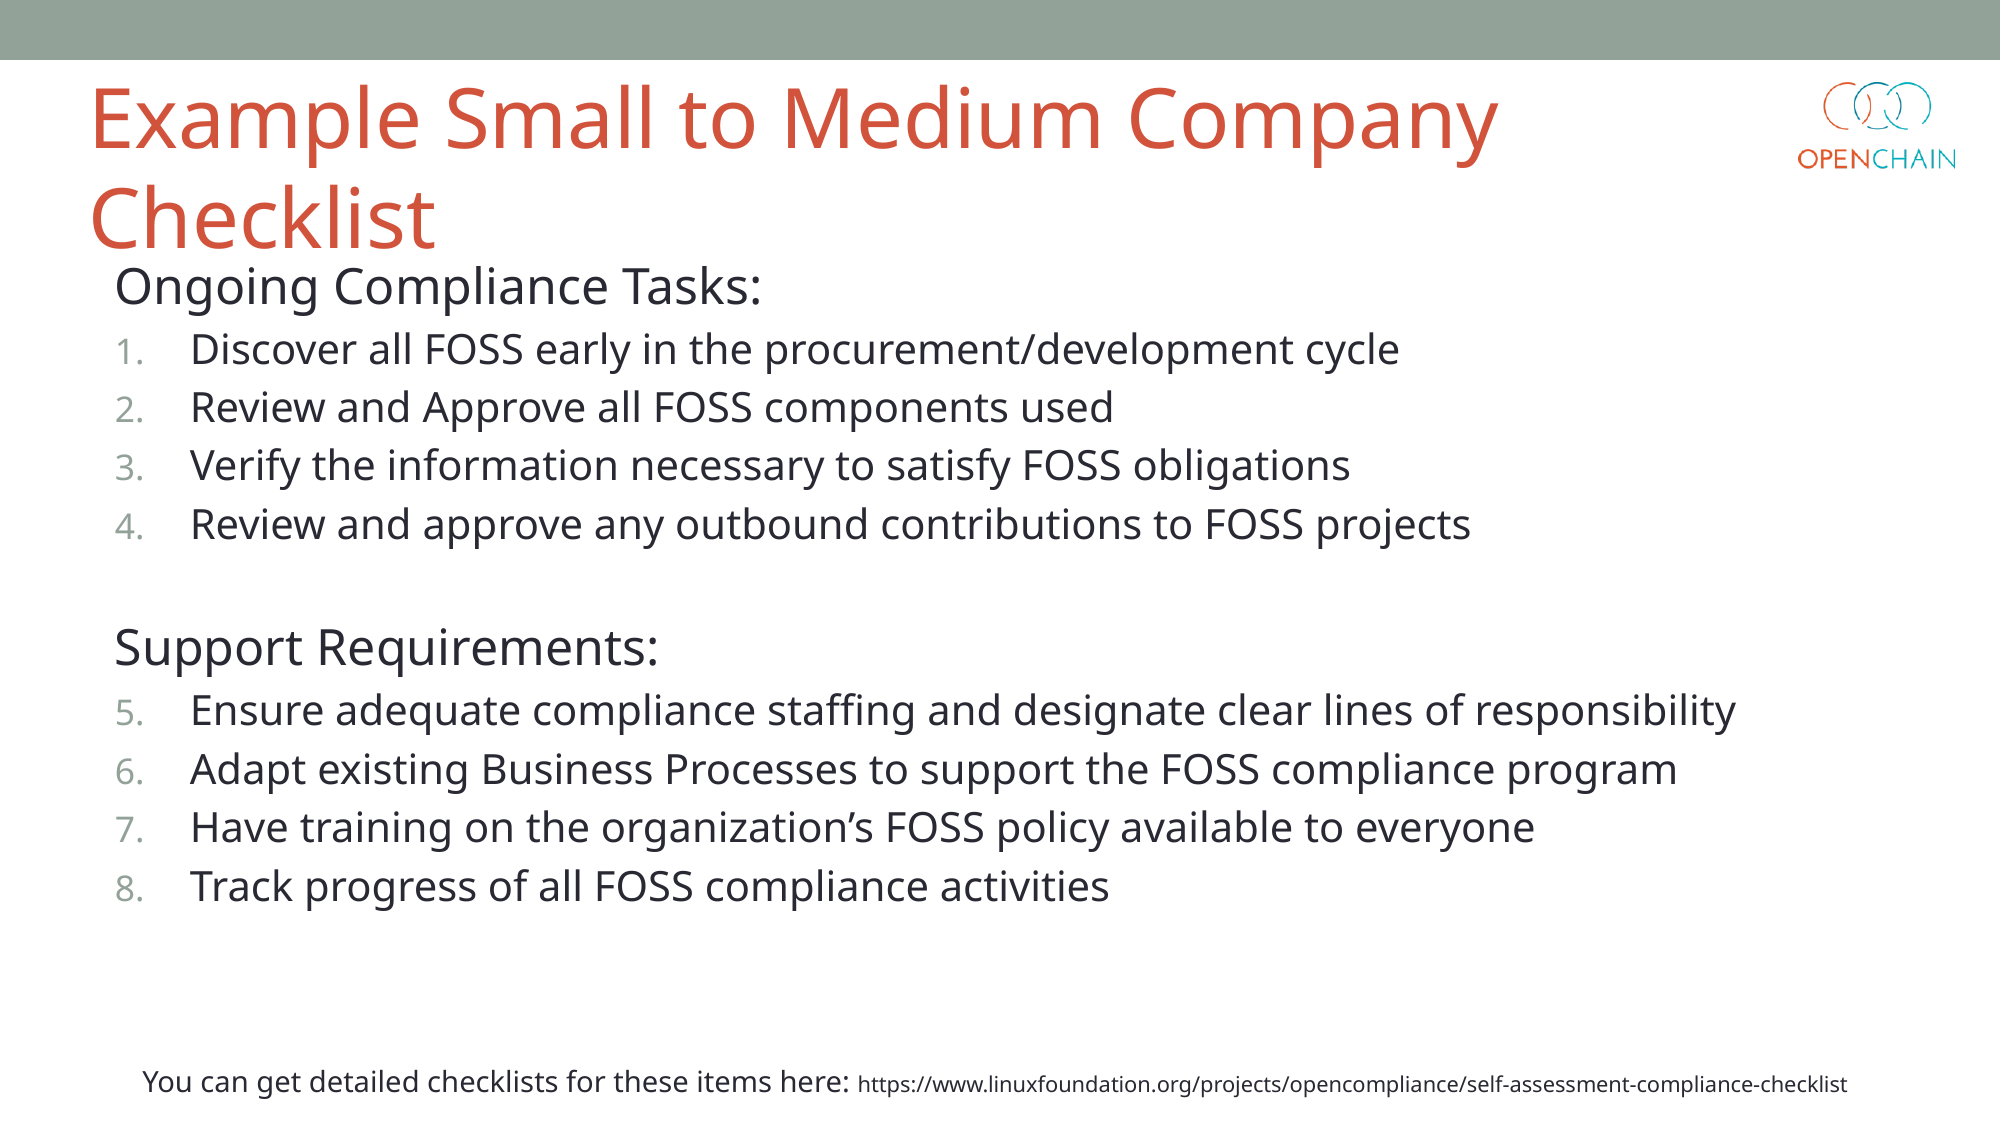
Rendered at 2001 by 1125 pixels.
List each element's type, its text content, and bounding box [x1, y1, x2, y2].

text_box You can get detailed checklists for these items here: https://www.linuxfoundation.org/projects/opencompliance/self-assessment-compliance-checklist [73, 1056, 1919, 1107]
text_box Example Small to Medium Company Checklist [73, 84, 1874, 247]
text_box Ongoing Compliance Tasks: Discover all FOSS early in the procurement/development cycle Review and Approve all FOSS components used Verify the information necessary to satisfy FOSS obligations Review and approve any outbound contributions to FOSS projects Support Requirements: Ensure adequate compliance staffing and designate clear lines of responsibility Adapt existing Business Processes to support the FOSS compliance program Have training on the organization’s FOSS policy available to everyone Track progress of all FOSS compliance activities [99, 246, 1900, 1047]
picture [1798, 82, 1955, 169]
